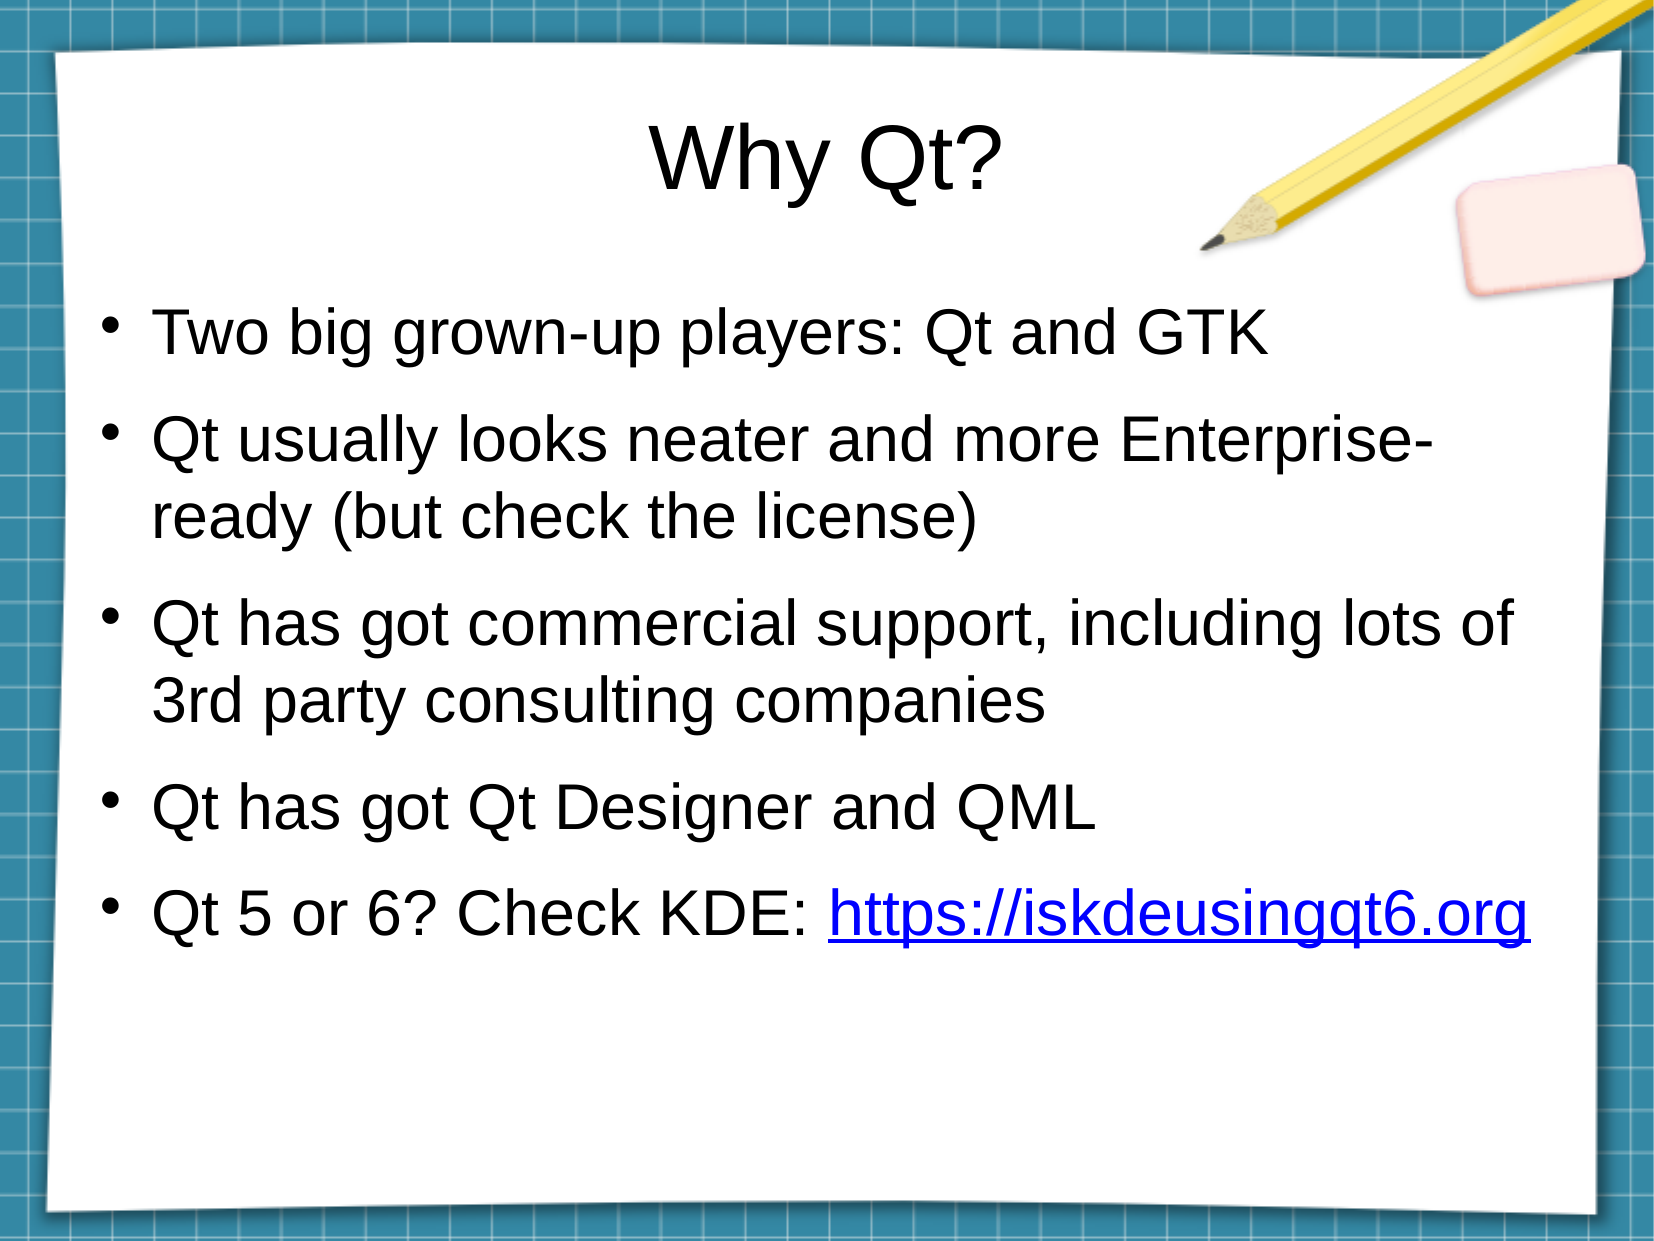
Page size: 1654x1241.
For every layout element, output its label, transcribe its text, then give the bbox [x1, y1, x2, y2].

text_box Two big grown-up players: Qt and GTK Qt usually looks neater and more Enterprise-ready (but check the license) Qt has got commercial support, including lots of 3rd party consulting companies Qt has got Qt Designer and QML Qt 5 or 6? Check KDE: https://iskdeusingqt6.org [82, 290, 1571, 1010]
text_box Why Qt? [82, 49, 1571, 257]
picture [0, 0, 1654, 1241]
